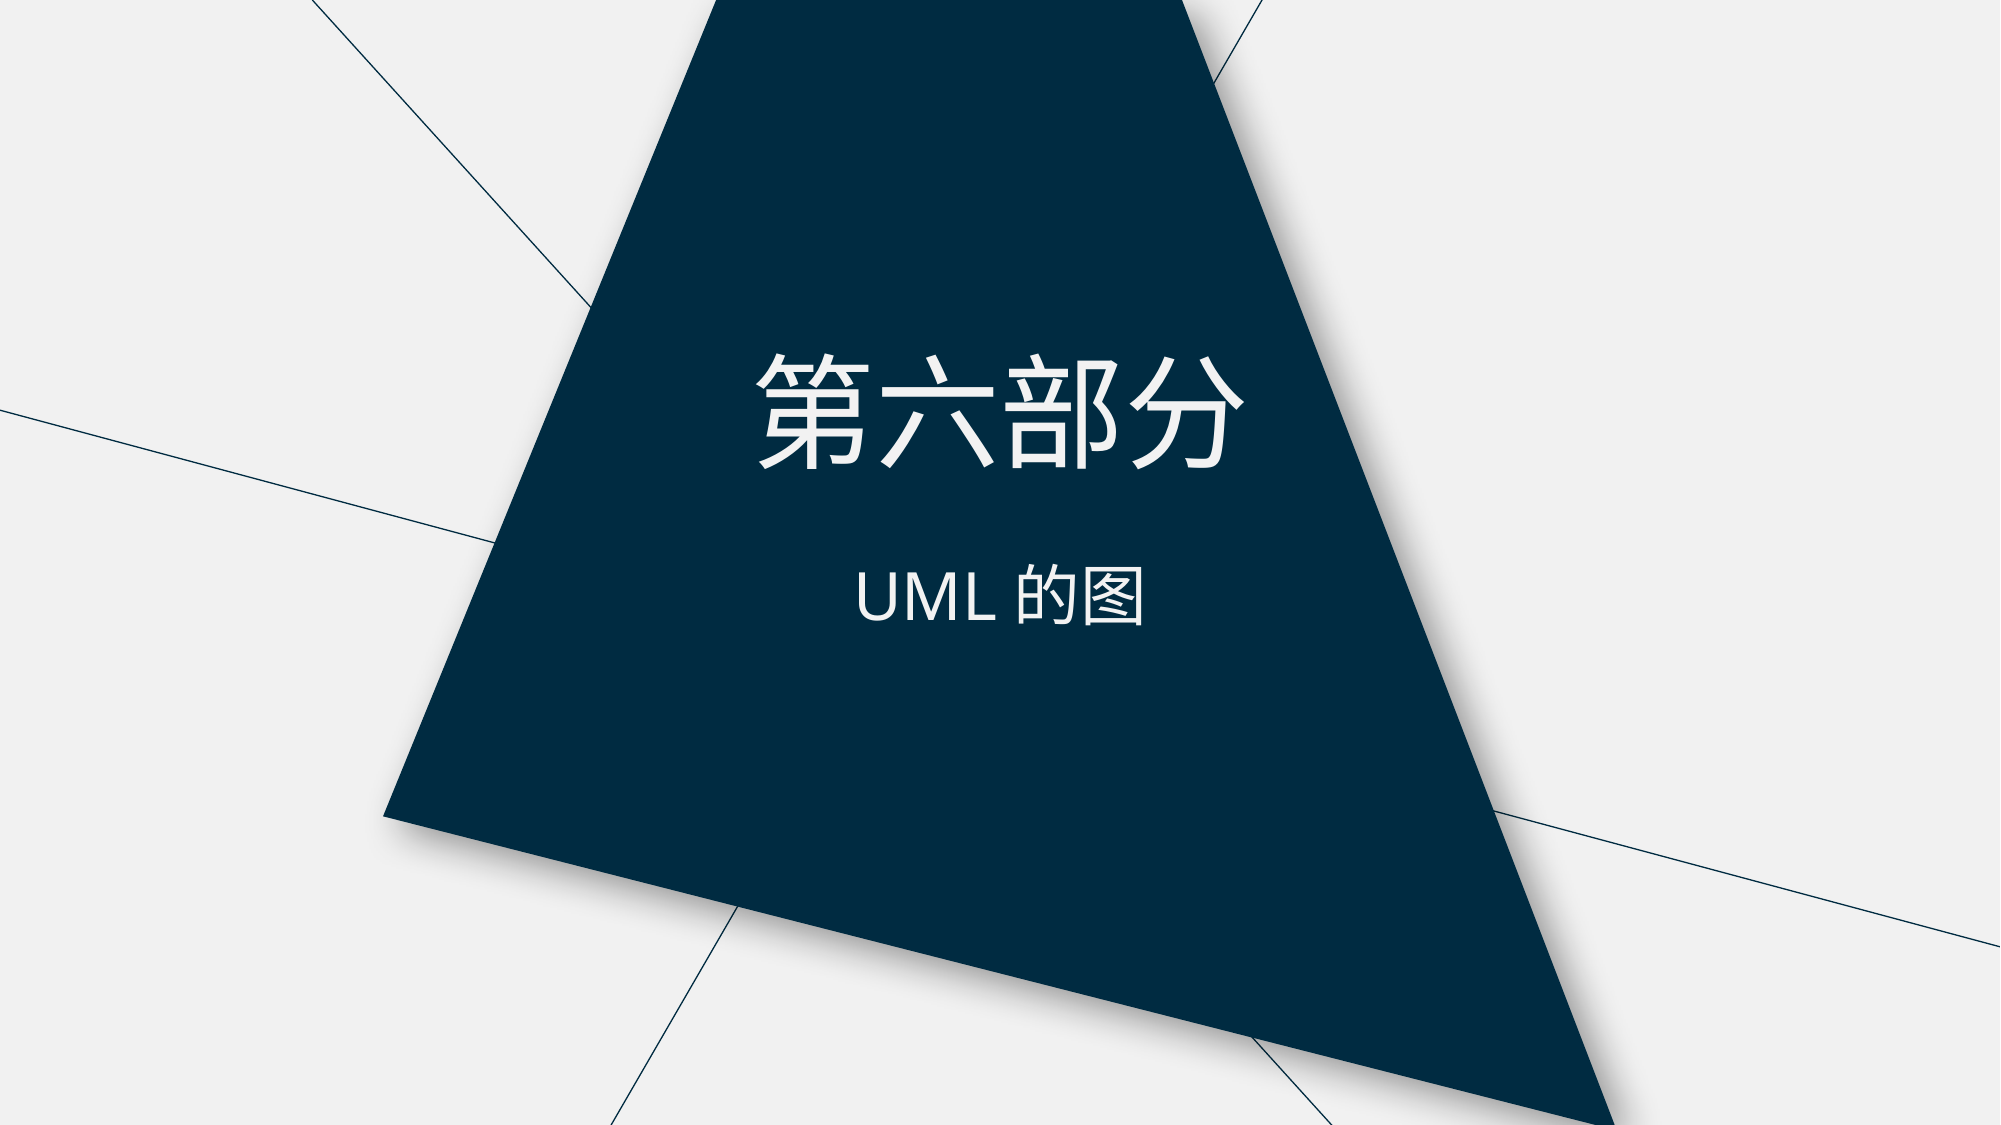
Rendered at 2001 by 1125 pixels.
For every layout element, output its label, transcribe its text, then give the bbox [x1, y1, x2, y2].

text_box [383, 0, 1615, 1125]
text_box 第六部分 [735, 326, 1265, 492]
text_box UML的图 [709, 546, 1291, 642]
